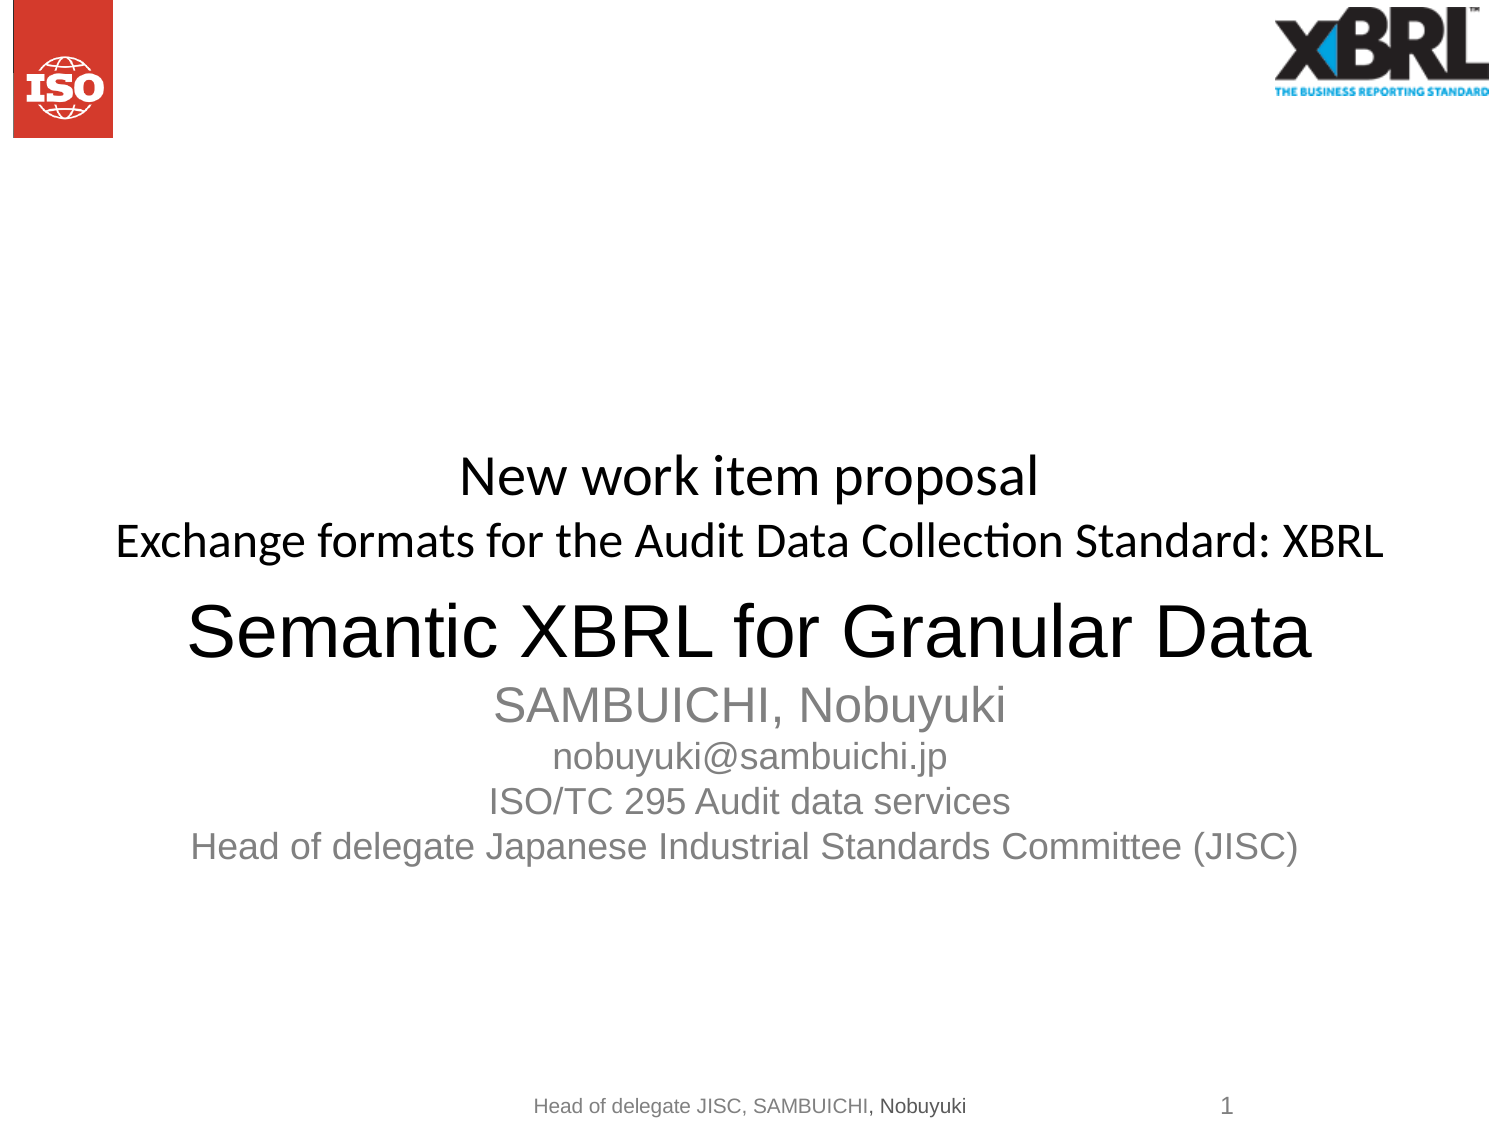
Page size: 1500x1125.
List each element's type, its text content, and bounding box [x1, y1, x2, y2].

picture [13, 0, 113, 138]
subtitle Semantic XBRL for Granular Data SAMBUICHI, Nobuyuki nobuyuki@sambuichi.jp ISO/TC 295 Audit data services Head of delegate Japanese Industrial Standards Committee (JISC) [112, 574, 1388, 863]
picture [1275, 7, 1489, 96]
title New work item proposal Exchange formats for the Audit Data Collection Standard: XBRL [111, 326, 1389, 568]
